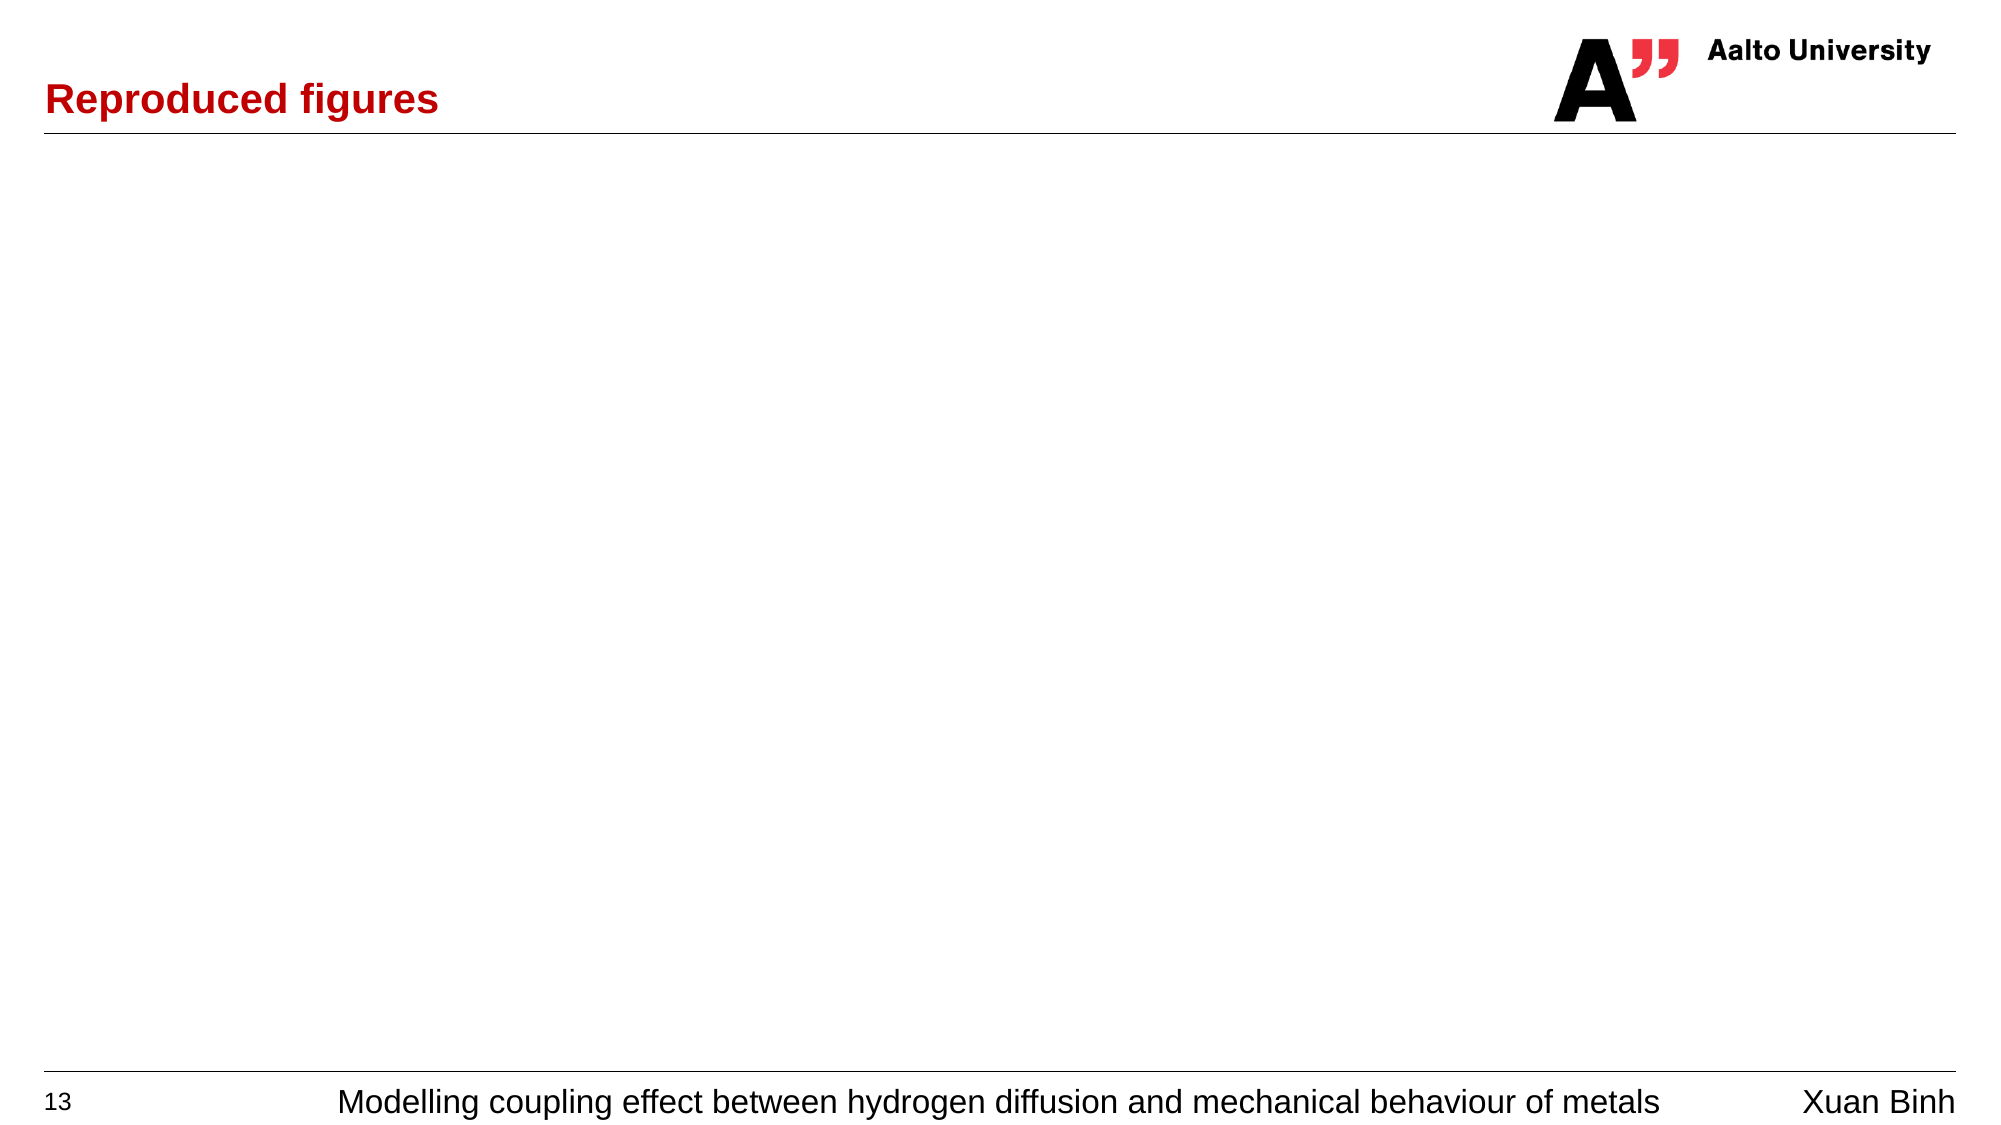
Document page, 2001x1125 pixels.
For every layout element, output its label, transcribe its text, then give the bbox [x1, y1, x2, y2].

title Reproduced figures [45, 33, 1544, 123]
picture [1548, 32, 1938, 128]
